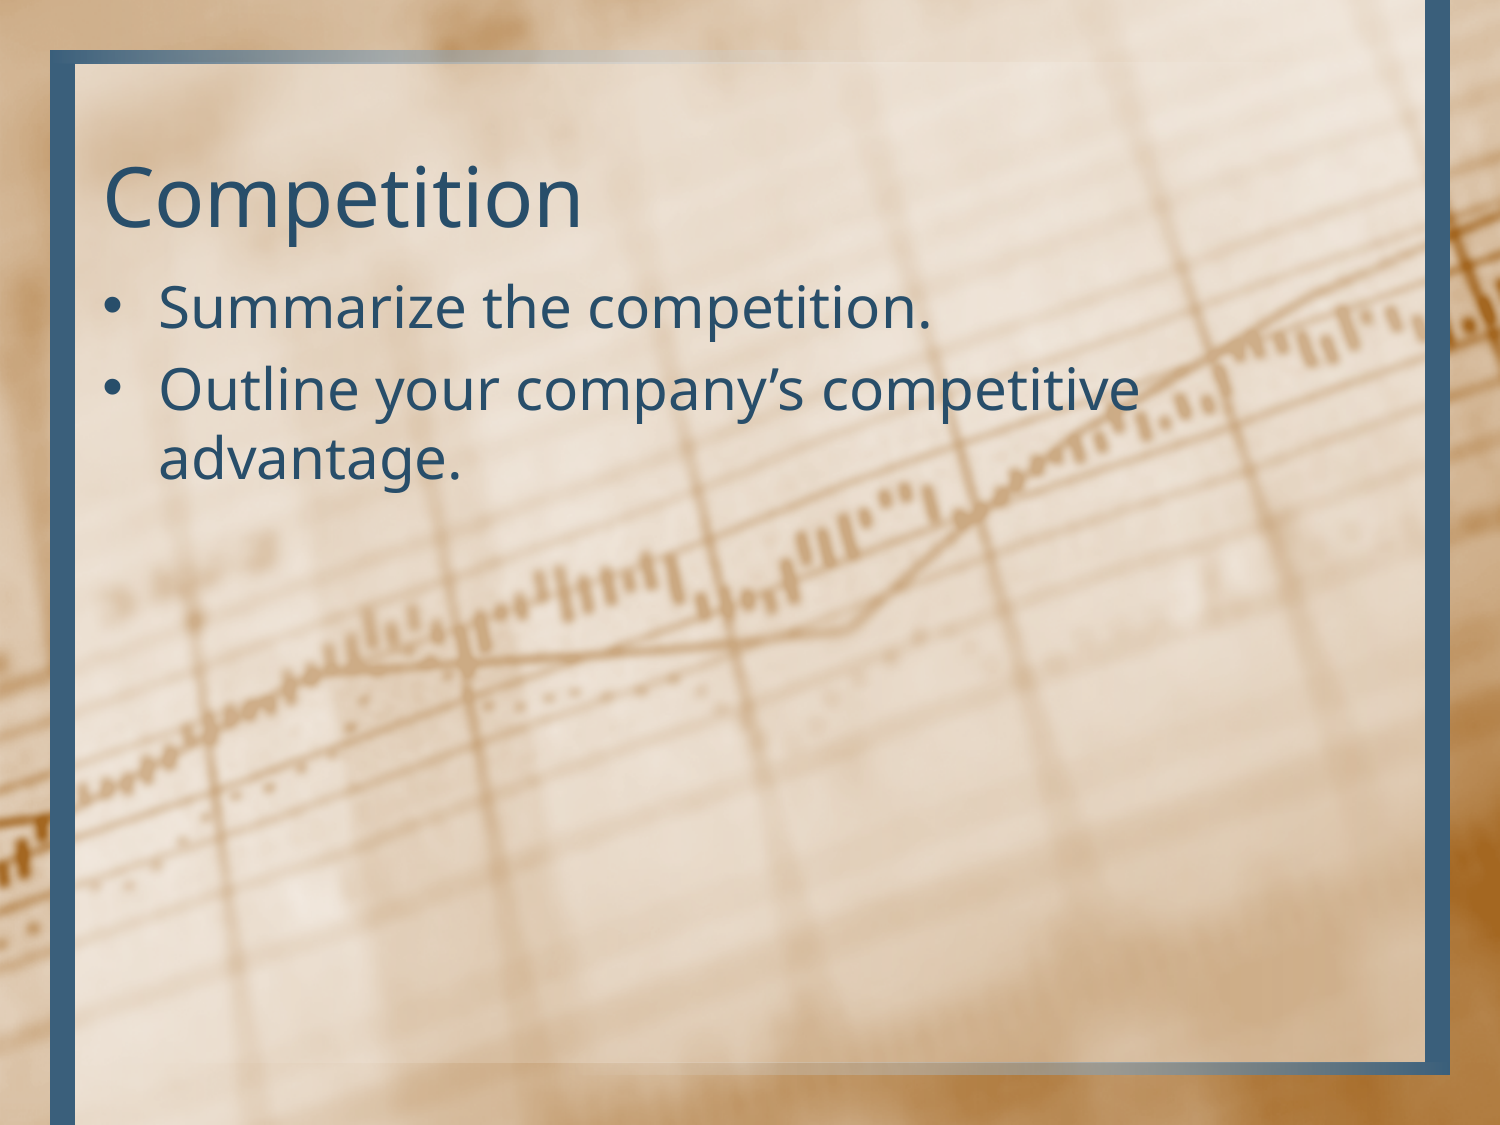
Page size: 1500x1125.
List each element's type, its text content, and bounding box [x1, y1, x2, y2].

title Competition [87, 75, 1413, 252]
list Summarize the competition. Outline your company’s competitive advantage. [87, 262, 1413, 987]
